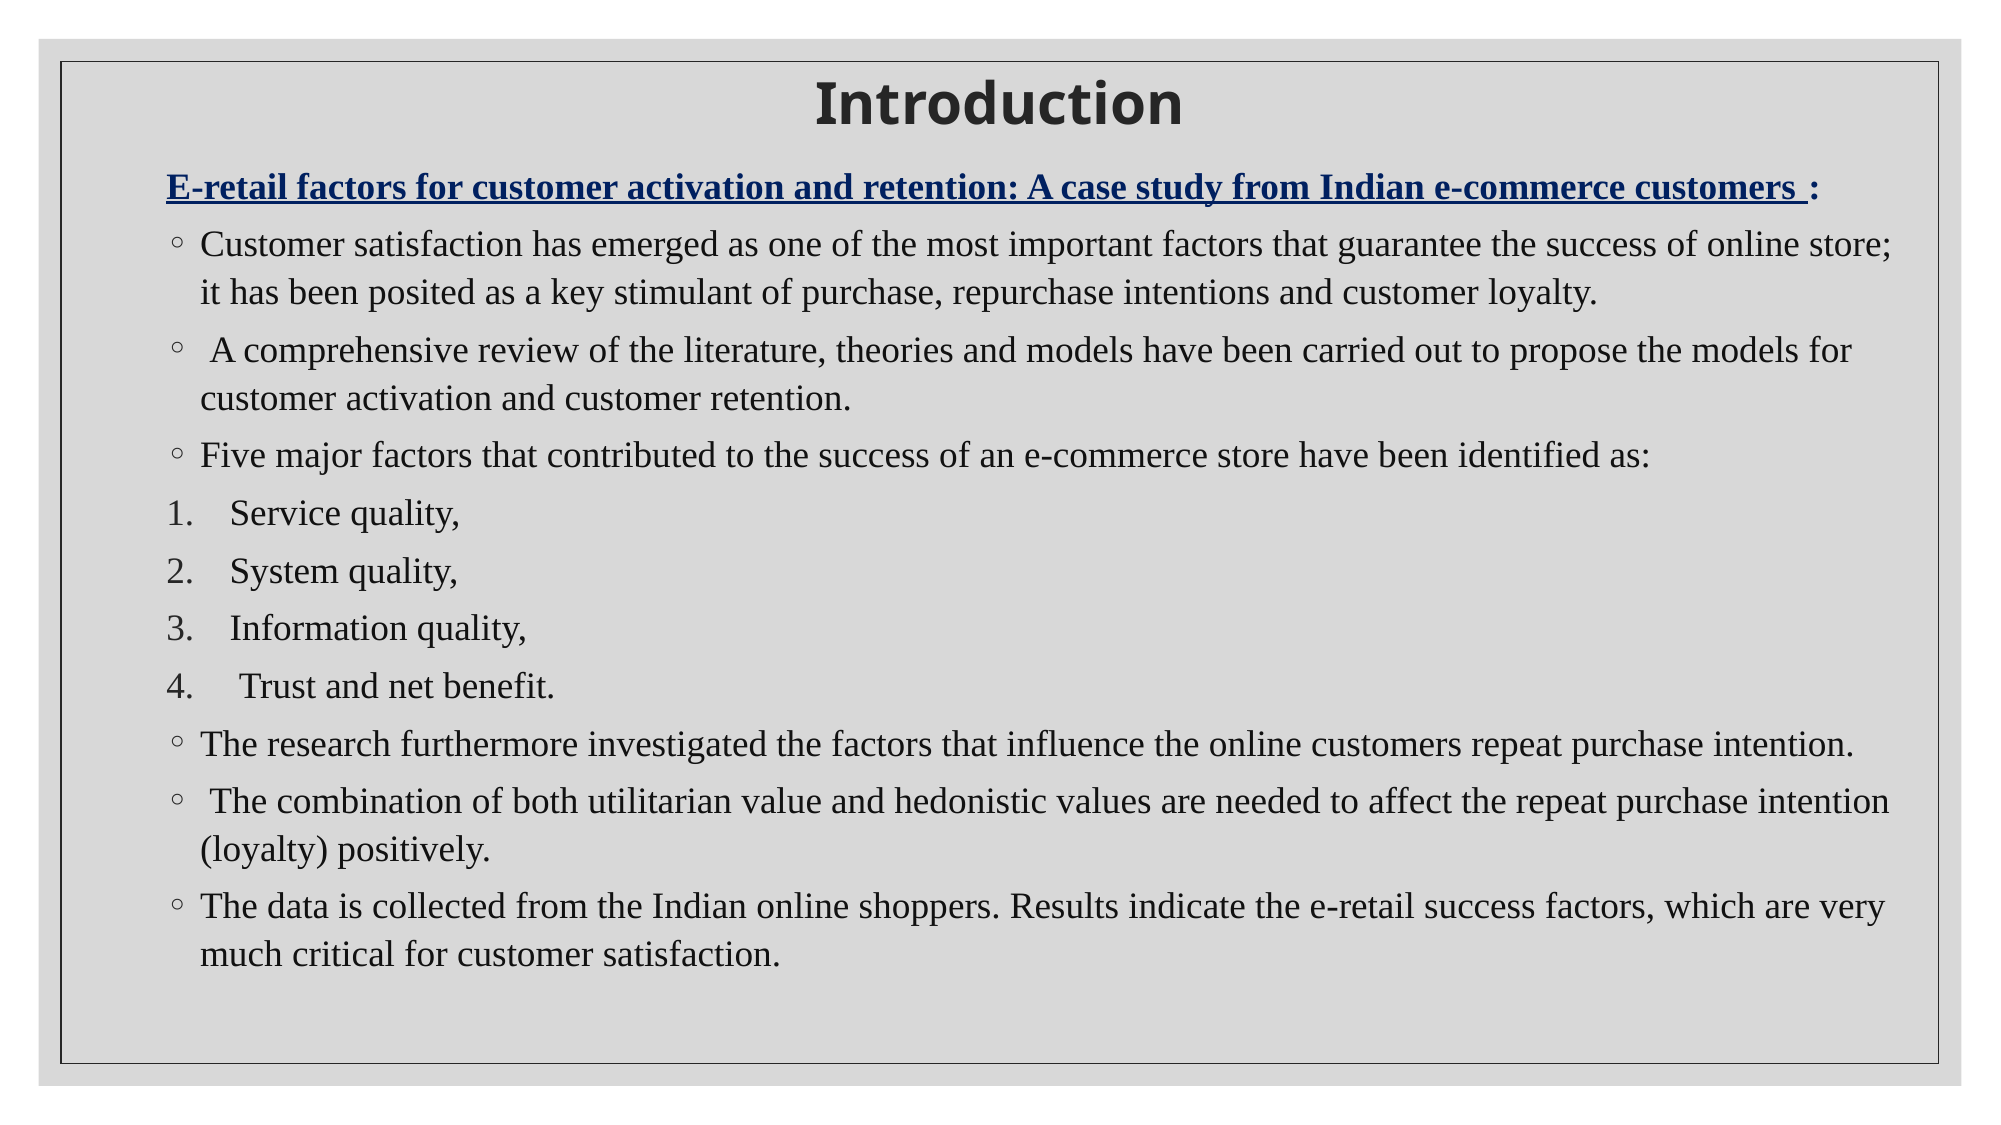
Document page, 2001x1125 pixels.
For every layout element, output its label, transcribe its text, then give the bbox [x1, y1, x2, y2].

list E-retail factors for customer activation and retention: A case study from Indian e-commerce customers : Customer satisfaction has emerged as one of the most important factors that guarantee the success of online store; it has been posited as a key stimulant of purchase, repurchase intentions and customer loyalty. A comprehensive review of the literature, theories and models have been carried out to propose the models for customer activation and customer retention. Five major factors that contributed to the success of an e-commerce store have been identified as: Service quality, System quality, Information quality, Trust and net benefit. The research furthermore investigated the factors that influence the online customers repeat purchase intention. The combination of both utilitarian value and hedonistic values are needed to affect the repeat purchase intention (loyalty) positively. The data is collected from the Indian online shoppers. Results indicate the e-retail success factors, which are very much critical for customer satisfaction. [151, 151, 1911, 1048]
title Introduction [174, 68, 1825, 143]
